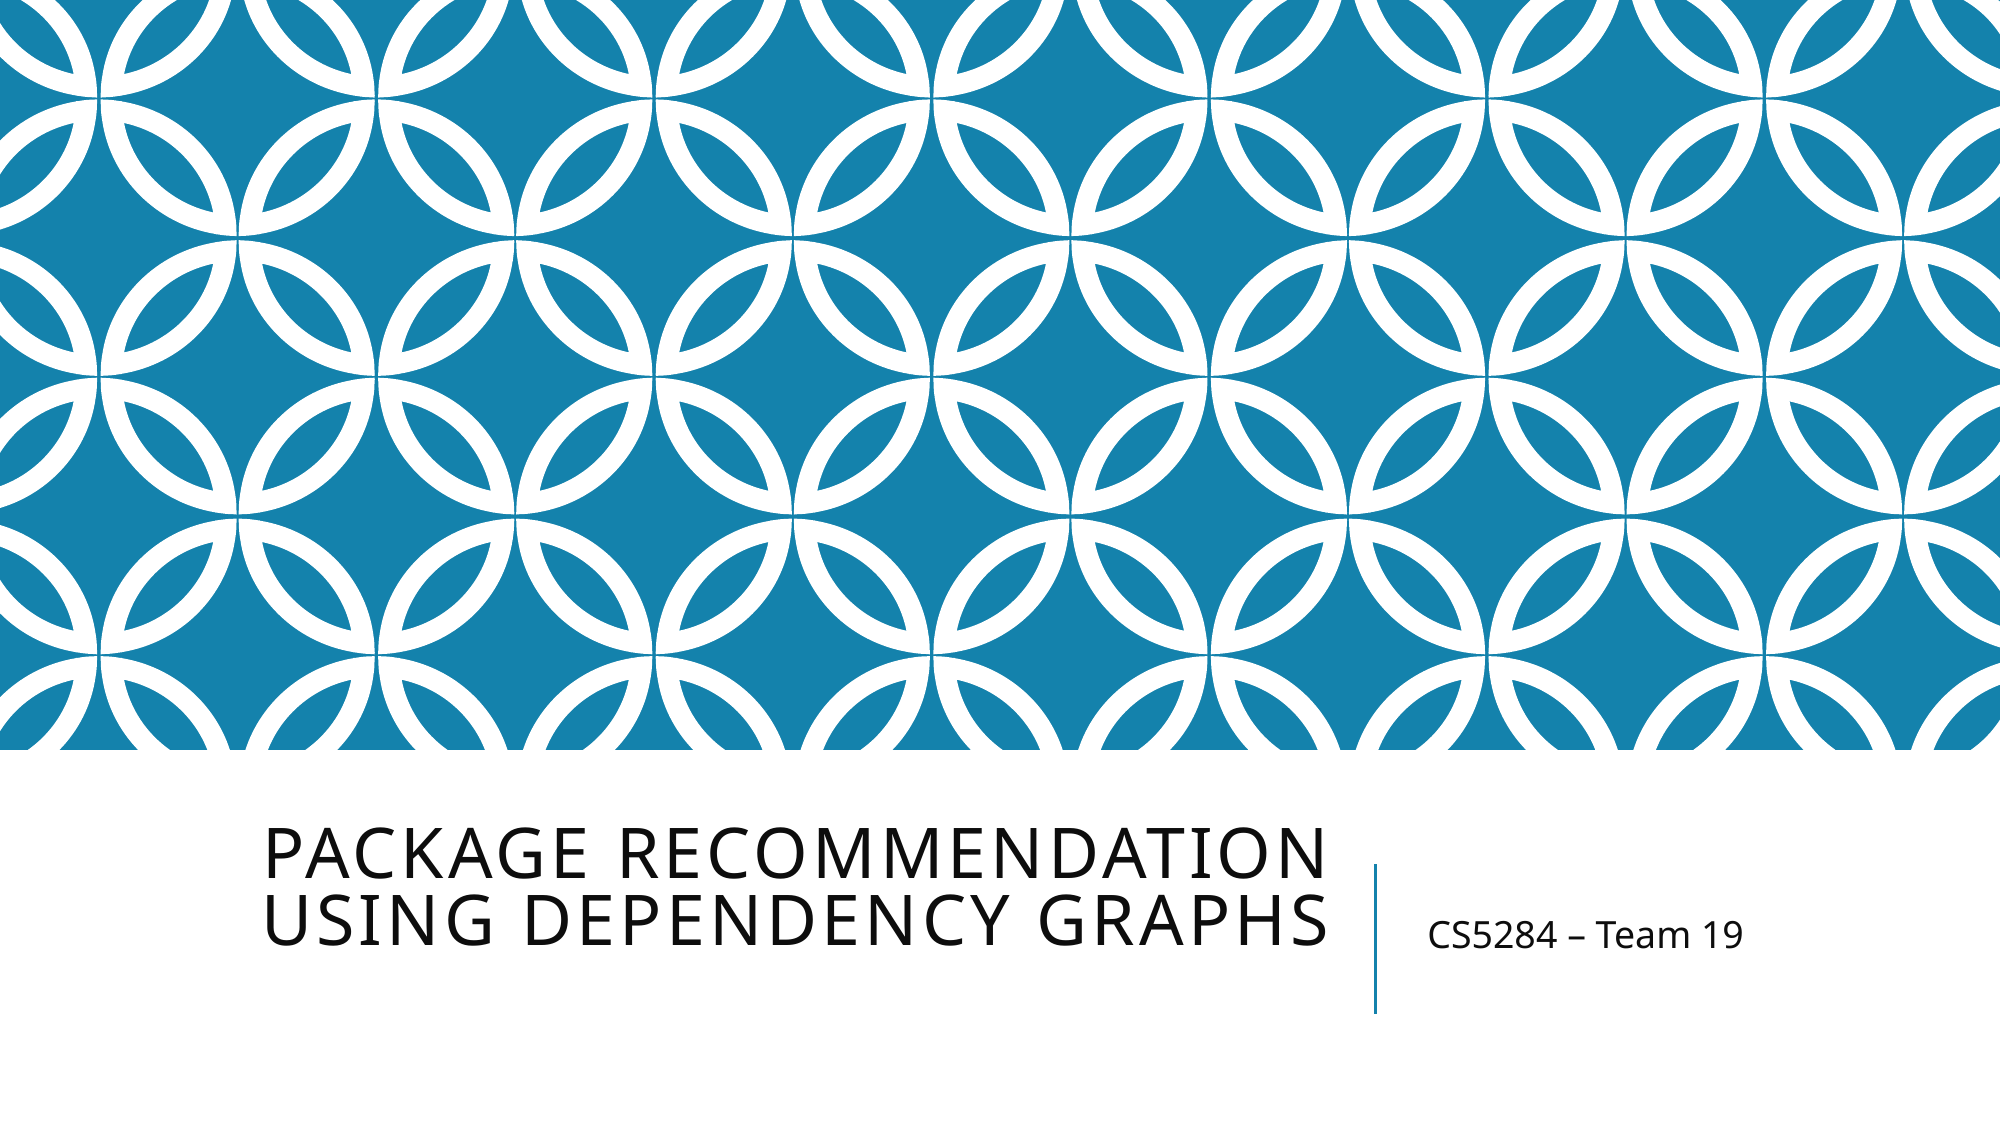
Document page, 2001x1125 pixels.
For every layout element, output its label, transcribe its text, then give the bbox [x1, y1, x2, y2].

subtitle CS5284 – Team 19 [1412, 813, 1938, 1054]
title Package Recommendation Using Dependency Graphs [75, 813, 1350, 1054]
